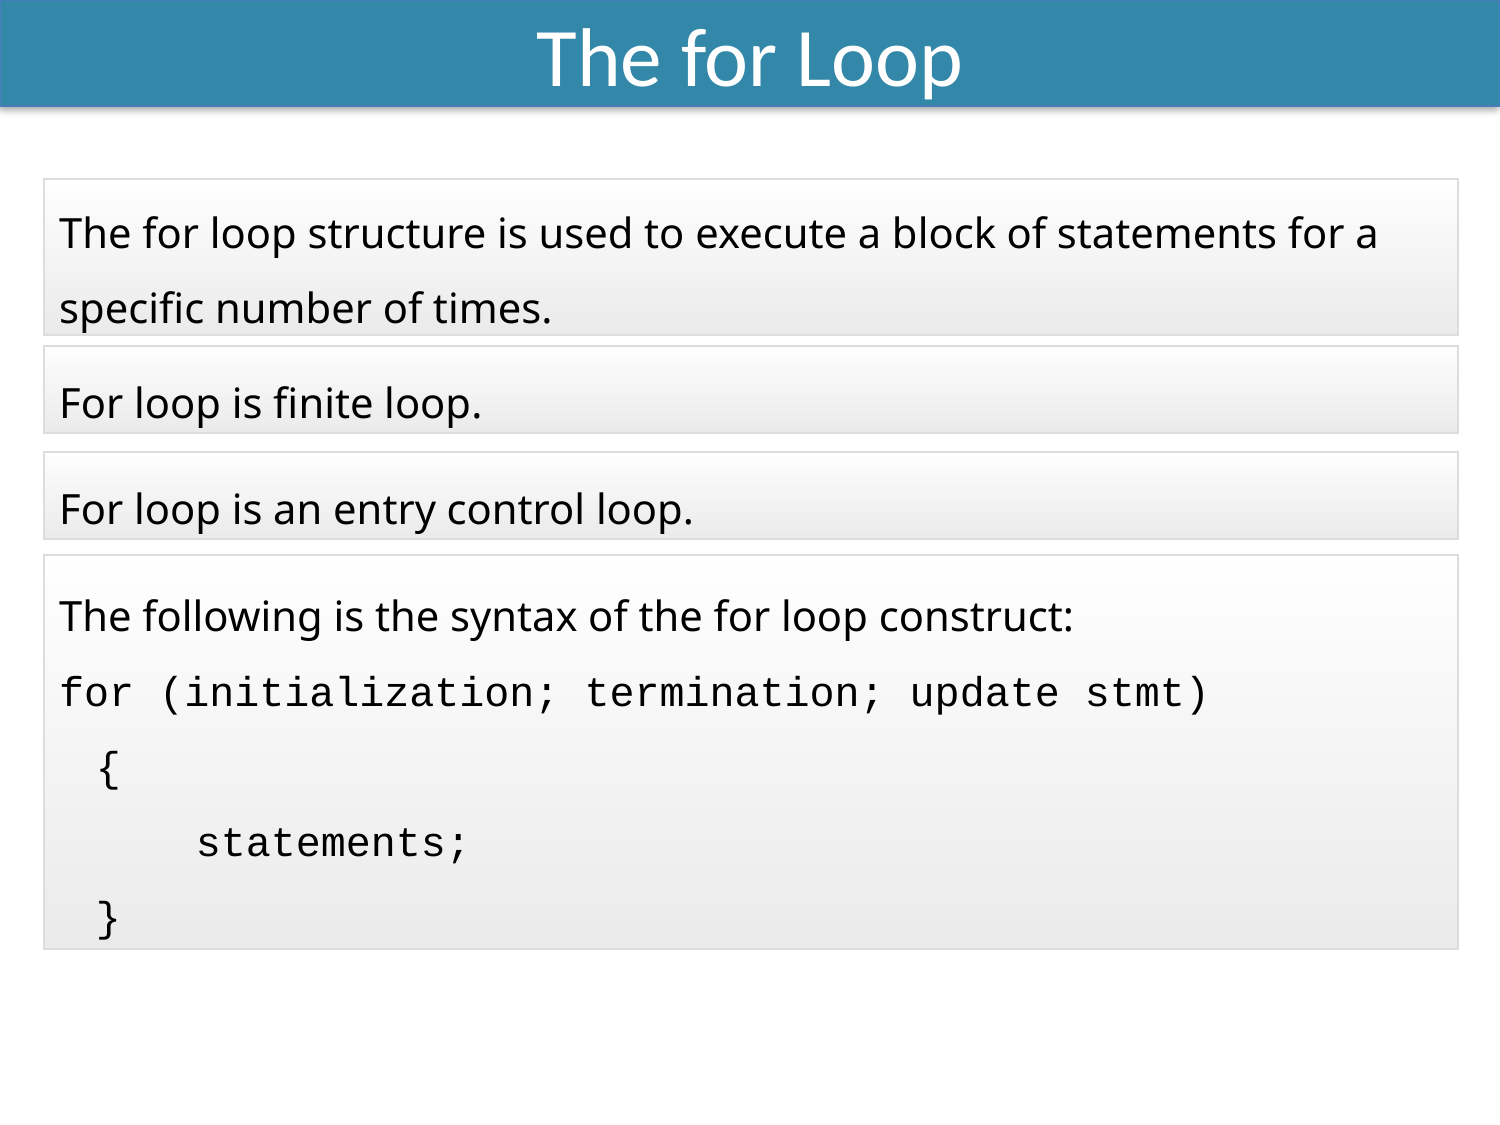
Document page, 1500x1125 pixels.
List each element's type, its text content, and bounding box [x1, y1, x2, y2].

text_box The following is the syntax of the for loop construct: for (initialization; termination; update stmt) { statements; } [44, 555, 1458, 950]
text_box For loop is finite loop. [44, 346, 1458, 433]
text_box For loop is an entry control loop. [44, 452, 1458, 539]
text_box The for Loop [0, 0, 1500, 107]
text_box The for loop structure is used to execute a block of statements for a specific number of times. [44, 179, 1458, 335]
